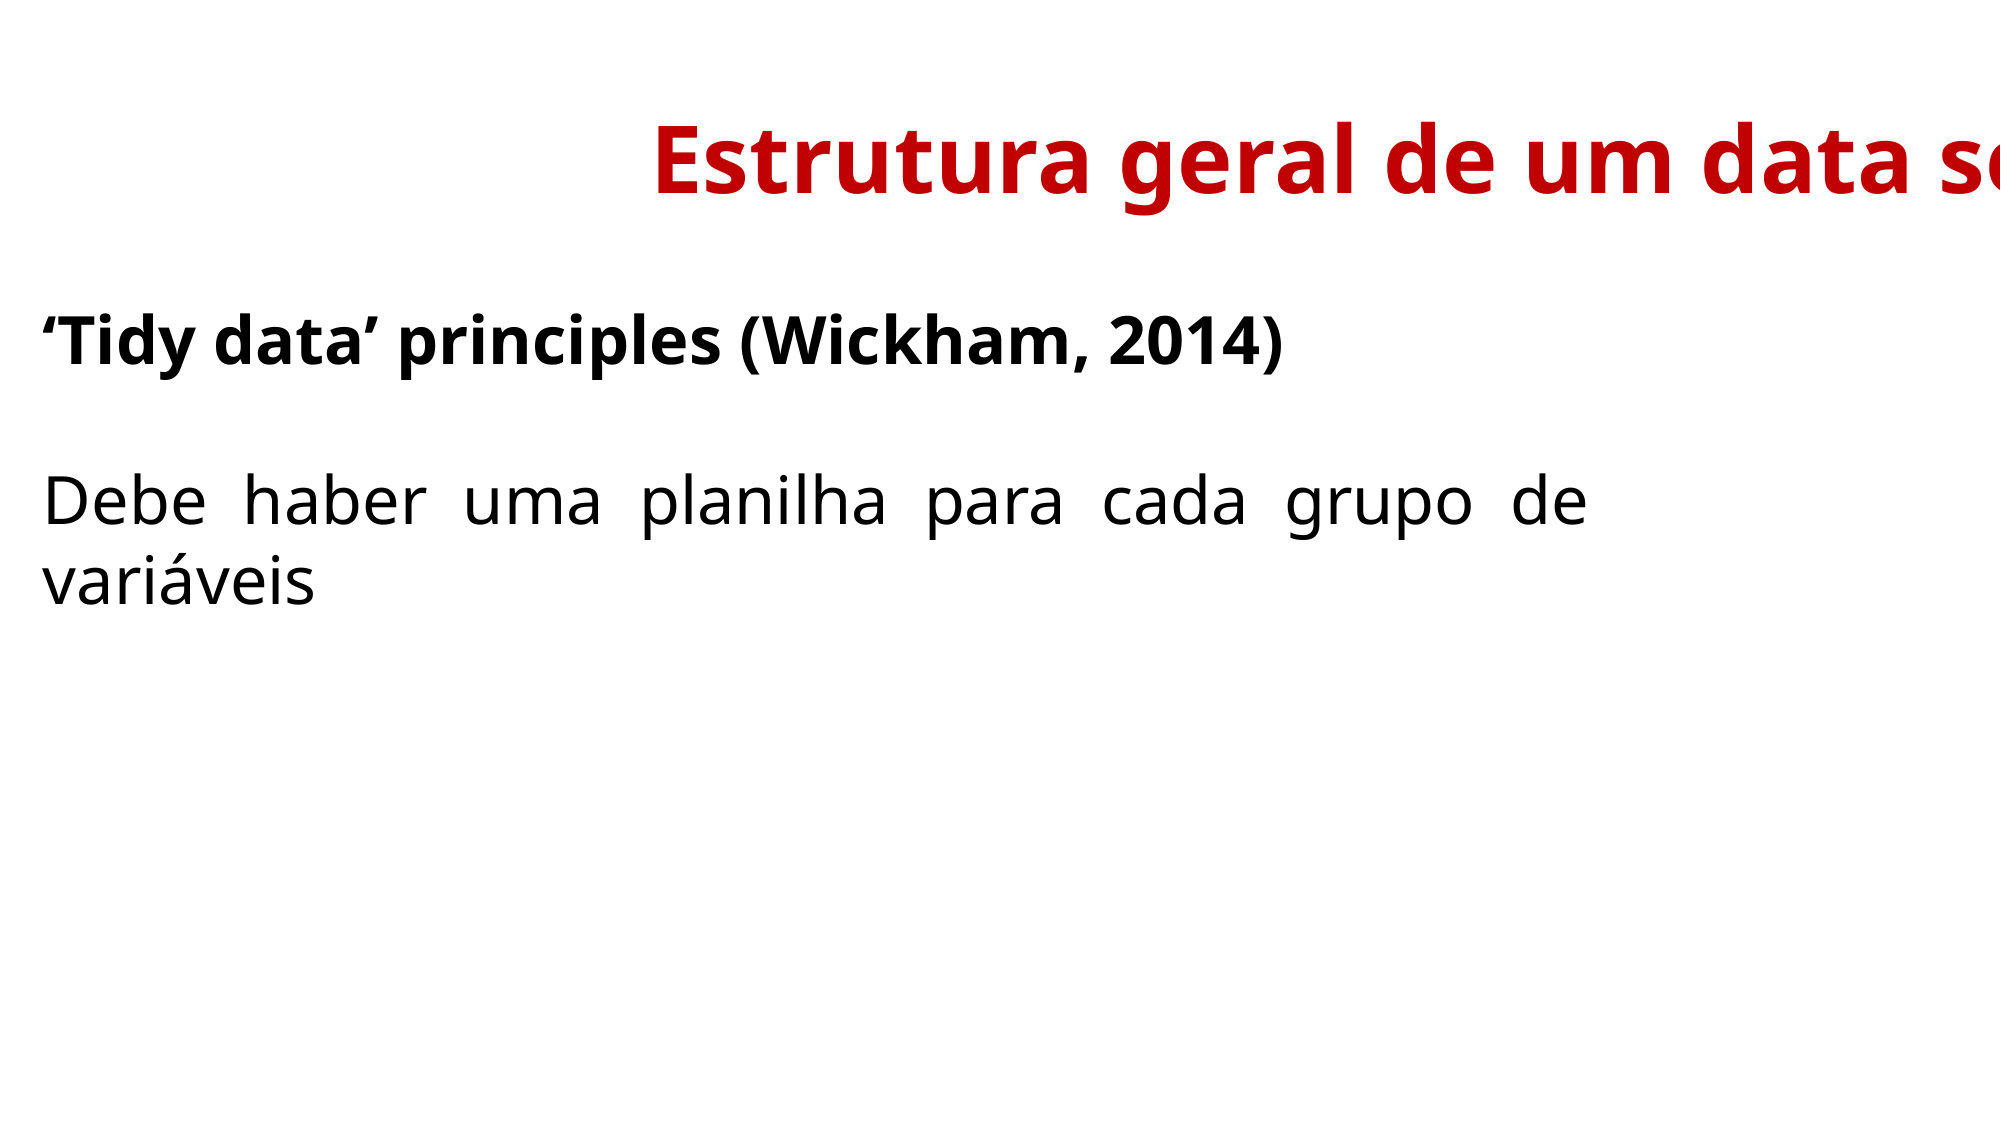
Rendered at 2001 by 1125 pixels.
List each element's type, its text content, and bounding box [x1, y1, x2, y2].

text_box ‘Tidy data’ principles (Wickham, 2014) Debe haber uma planilha para cada grupo de variáveis [27, 290, 1606, 625]
text_box Estrutura geral de um data set [635, 92, 2000, 220]
